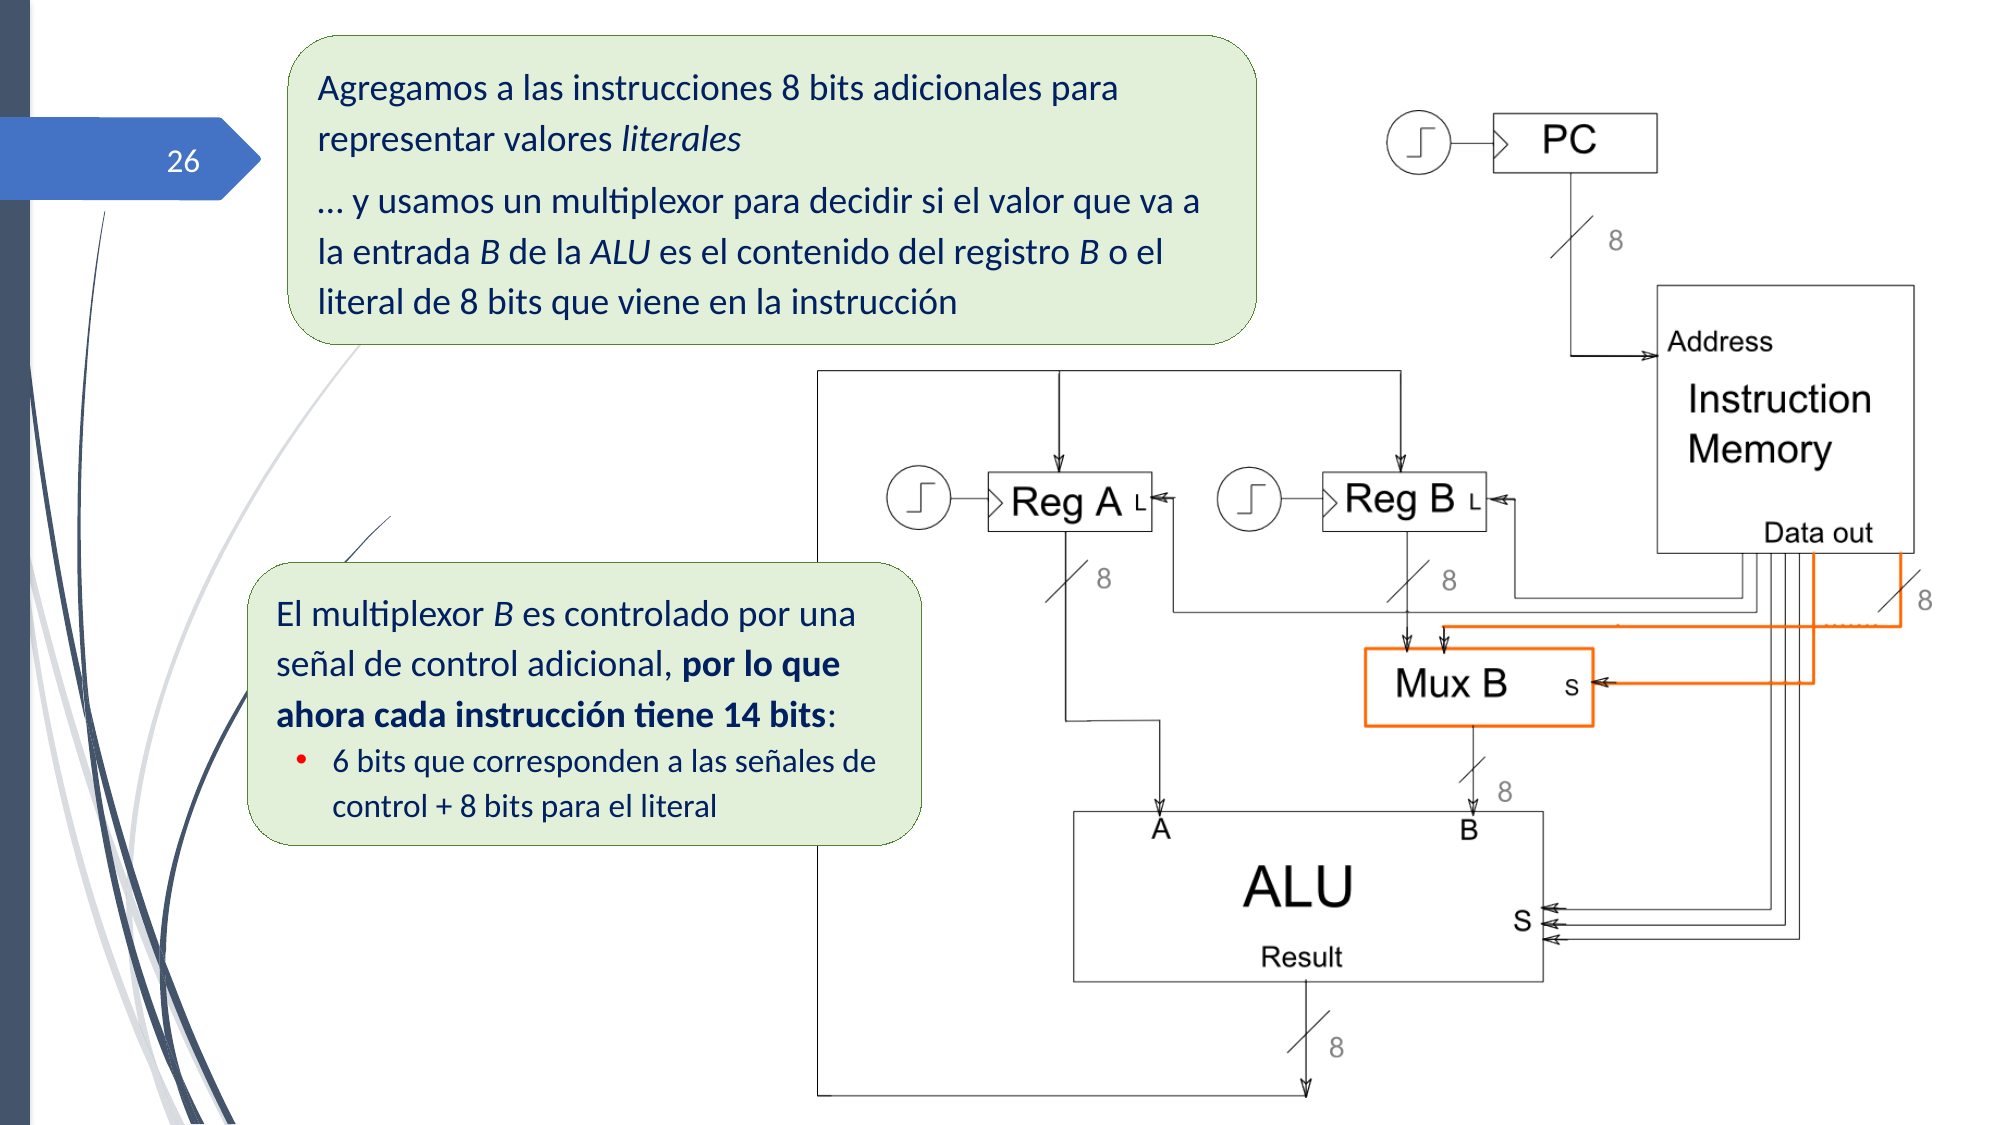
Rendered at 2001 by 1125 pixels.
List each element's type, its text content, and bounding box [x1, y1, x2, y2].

text_box Agregamos a las instrucciones 8 bits adicionales para representar valores literales … y usamos un multiplexor para decidir si el valor que va a la entrada B de la ALU es el contenido del registro B o el literal de 8 bits que viene en la instrucción [287, 35, 1257, 345]
picture [817, 109, 1932, 1099]
slide_number 26 [87, 129, 216, 190]
text_box El multiplexor B es controlado por una señal de control adicional, por lo que ahora cada instrucción tiene 14 bits: 6 bits que corresponden a las señales de control + 8 bits para el literal [247, 562, 812, 846]
